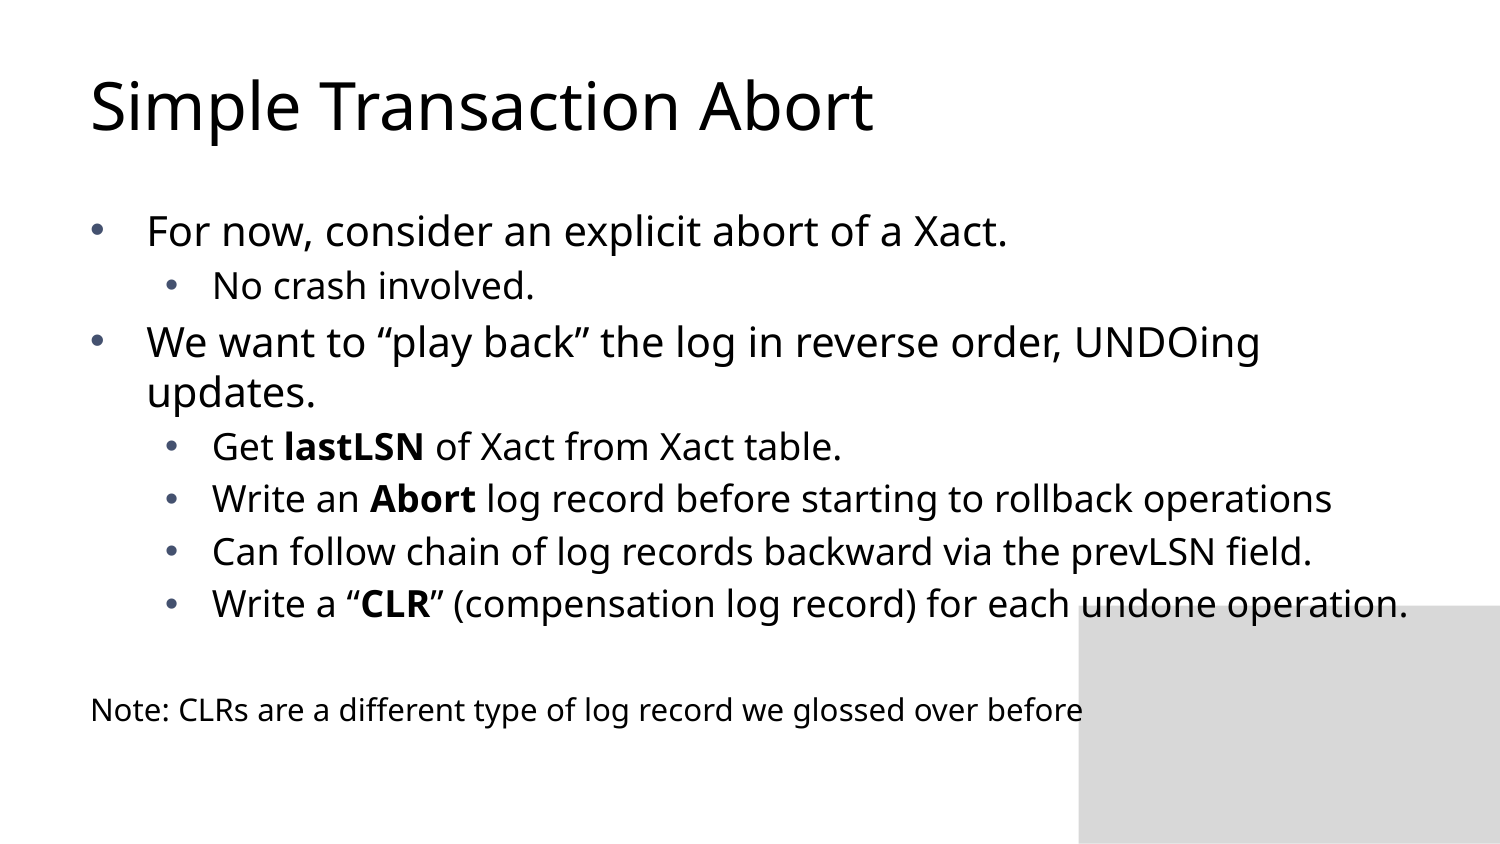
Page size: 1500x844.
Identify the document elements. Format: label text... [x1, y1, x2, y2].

list For now, consider an explicit abort of a Xact. No crash involved. We want to “play back” the log in reverse order, UNDOing updates. Get lastLSN of Xact from Xact table. Write an Abort log record before starting to rollback operations Can follow chain of log records backward via the prevLSN field. Write a “CLR” (compensation log record) for each undone operation. Note: CLRs are a different type of log record we glossed over before [75, 196, 1425, 754]
title Simple Transaction Abort [75, 33, 1425, 175]
